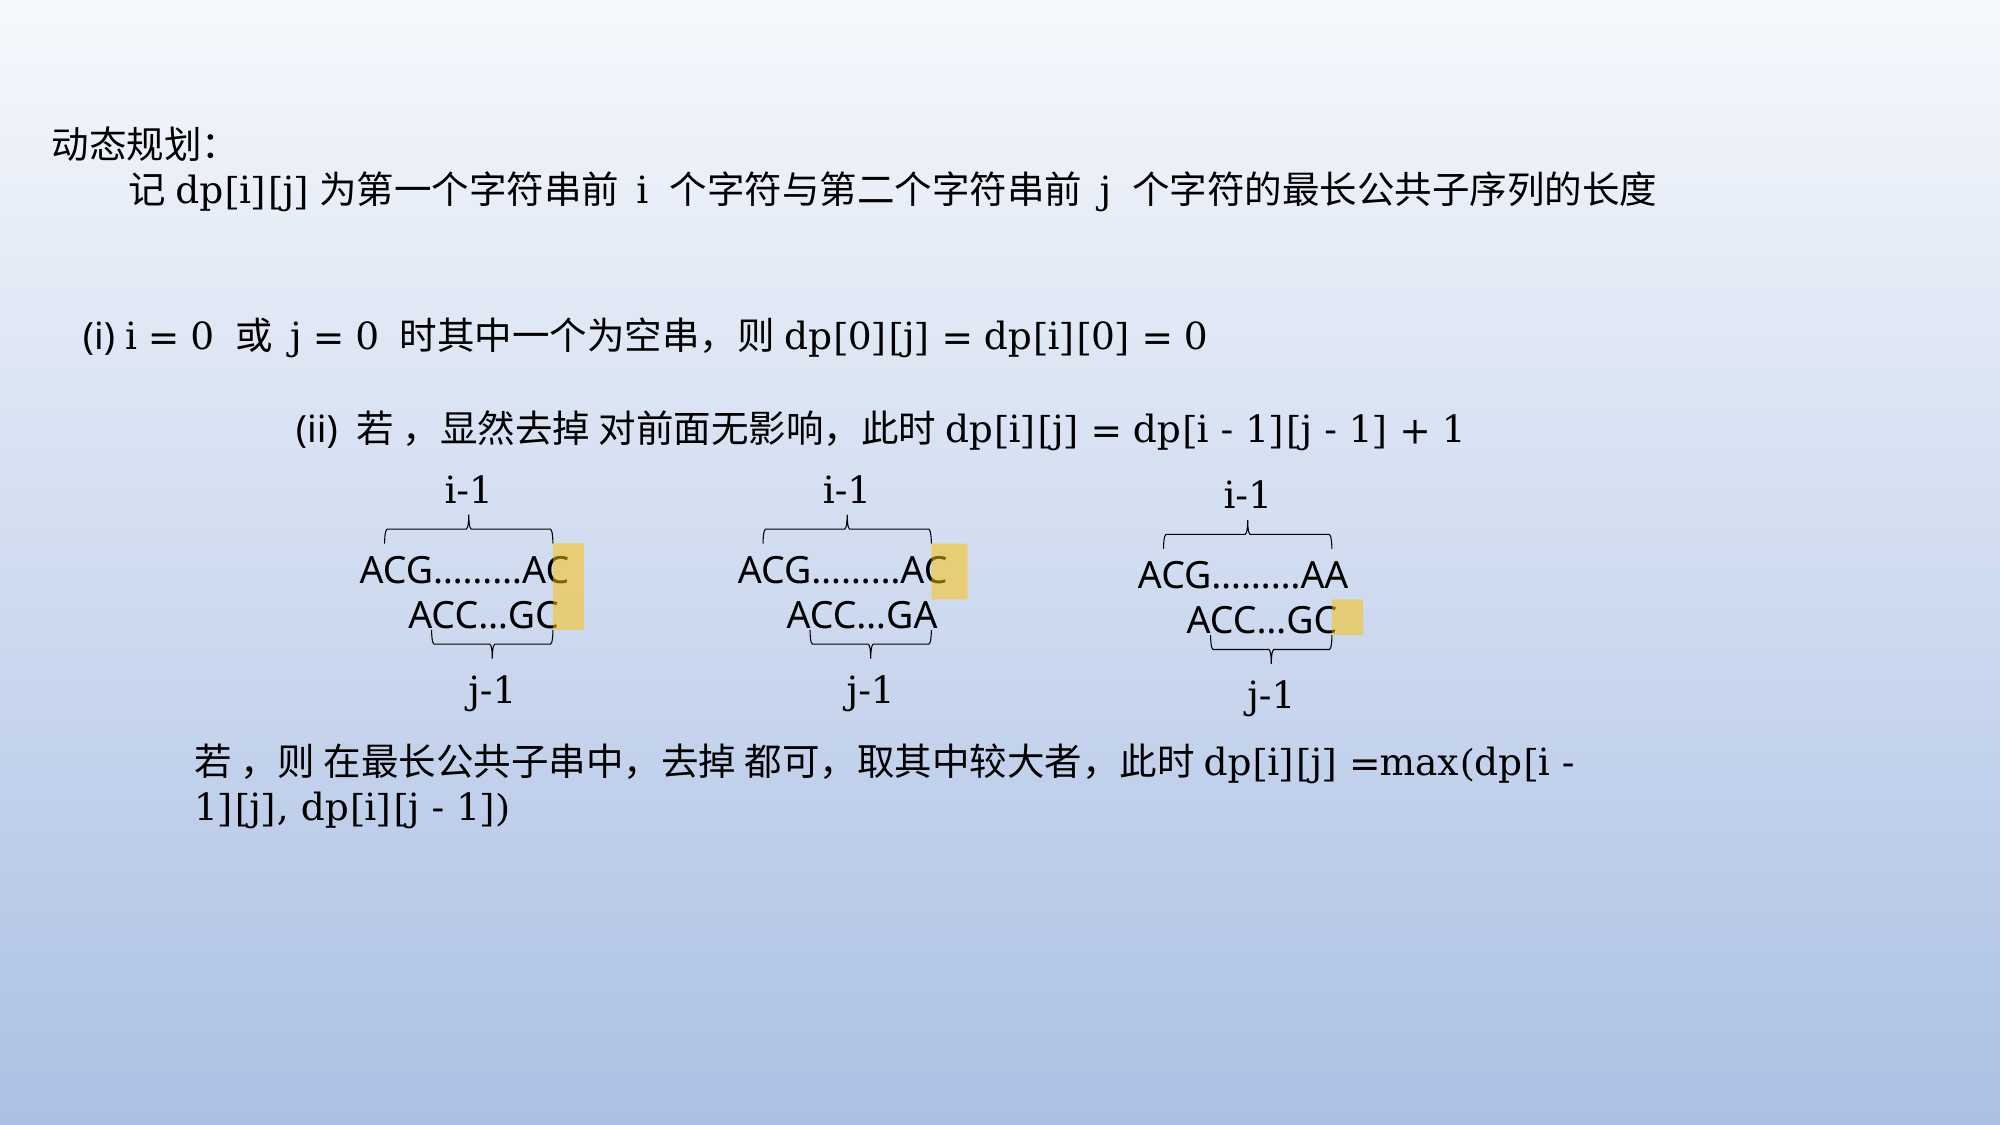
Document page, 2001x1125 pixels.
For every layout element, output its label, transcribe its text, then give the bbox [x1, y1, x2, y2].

text_box j-1 [453, 658, 532, 719]
text_box j-1 [831, 658, 910, 719]
text_box [431, 629, 554, 658]
text_box [552, 543, 584, 630]
text_box [384, 519, 554, 544]
text_box i-1 [1208, 464, 1287, 524]
text_box i-1 [808, 458, 887, 519]
text_box [1163, 524, 1333, 549]
text_box (i) i = 0 或 j = 0 时其中一个为空串，则dp[0][j] = dp[i][0] = 0 [68, 304, 1223, 365]
text_box [809, 629, 932, 658]
text_box [1331, 599, 1364, 636]
text_box j-1 [1232, 663, 1311, 724]
text_box 动态规划： 记dp[i][j]为第一个字符串前 i 个字符与第二个字符串前 j 个字符的最长公共子序列的长度 [37, 113, 1672, 218]
text_box [1210, 635, 1333, 663]
text_box [762, 519, 932, 544]
text_box [931, 543, 968, 600]
text_box i-1 [429, 458, 508, 519]
